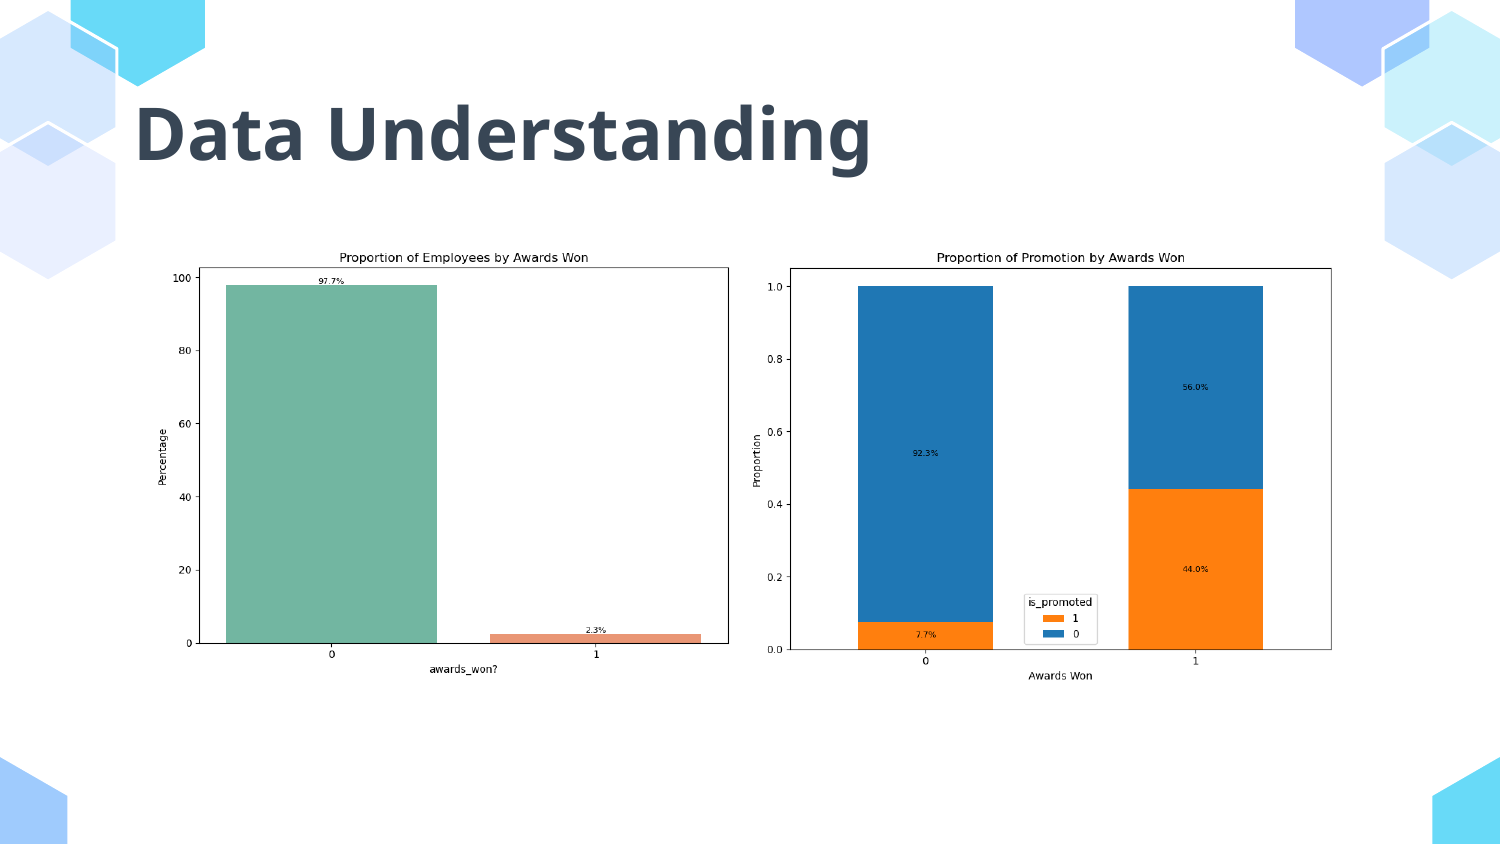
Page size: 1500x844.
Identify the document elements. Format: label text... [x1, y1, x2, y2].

picture [150, 245, 735, 682]
subtitle [120, 191, 1348, 786]
picture [743, 245, 1338, 689]
title Data Understanding [118, 72, 1029, 167]
